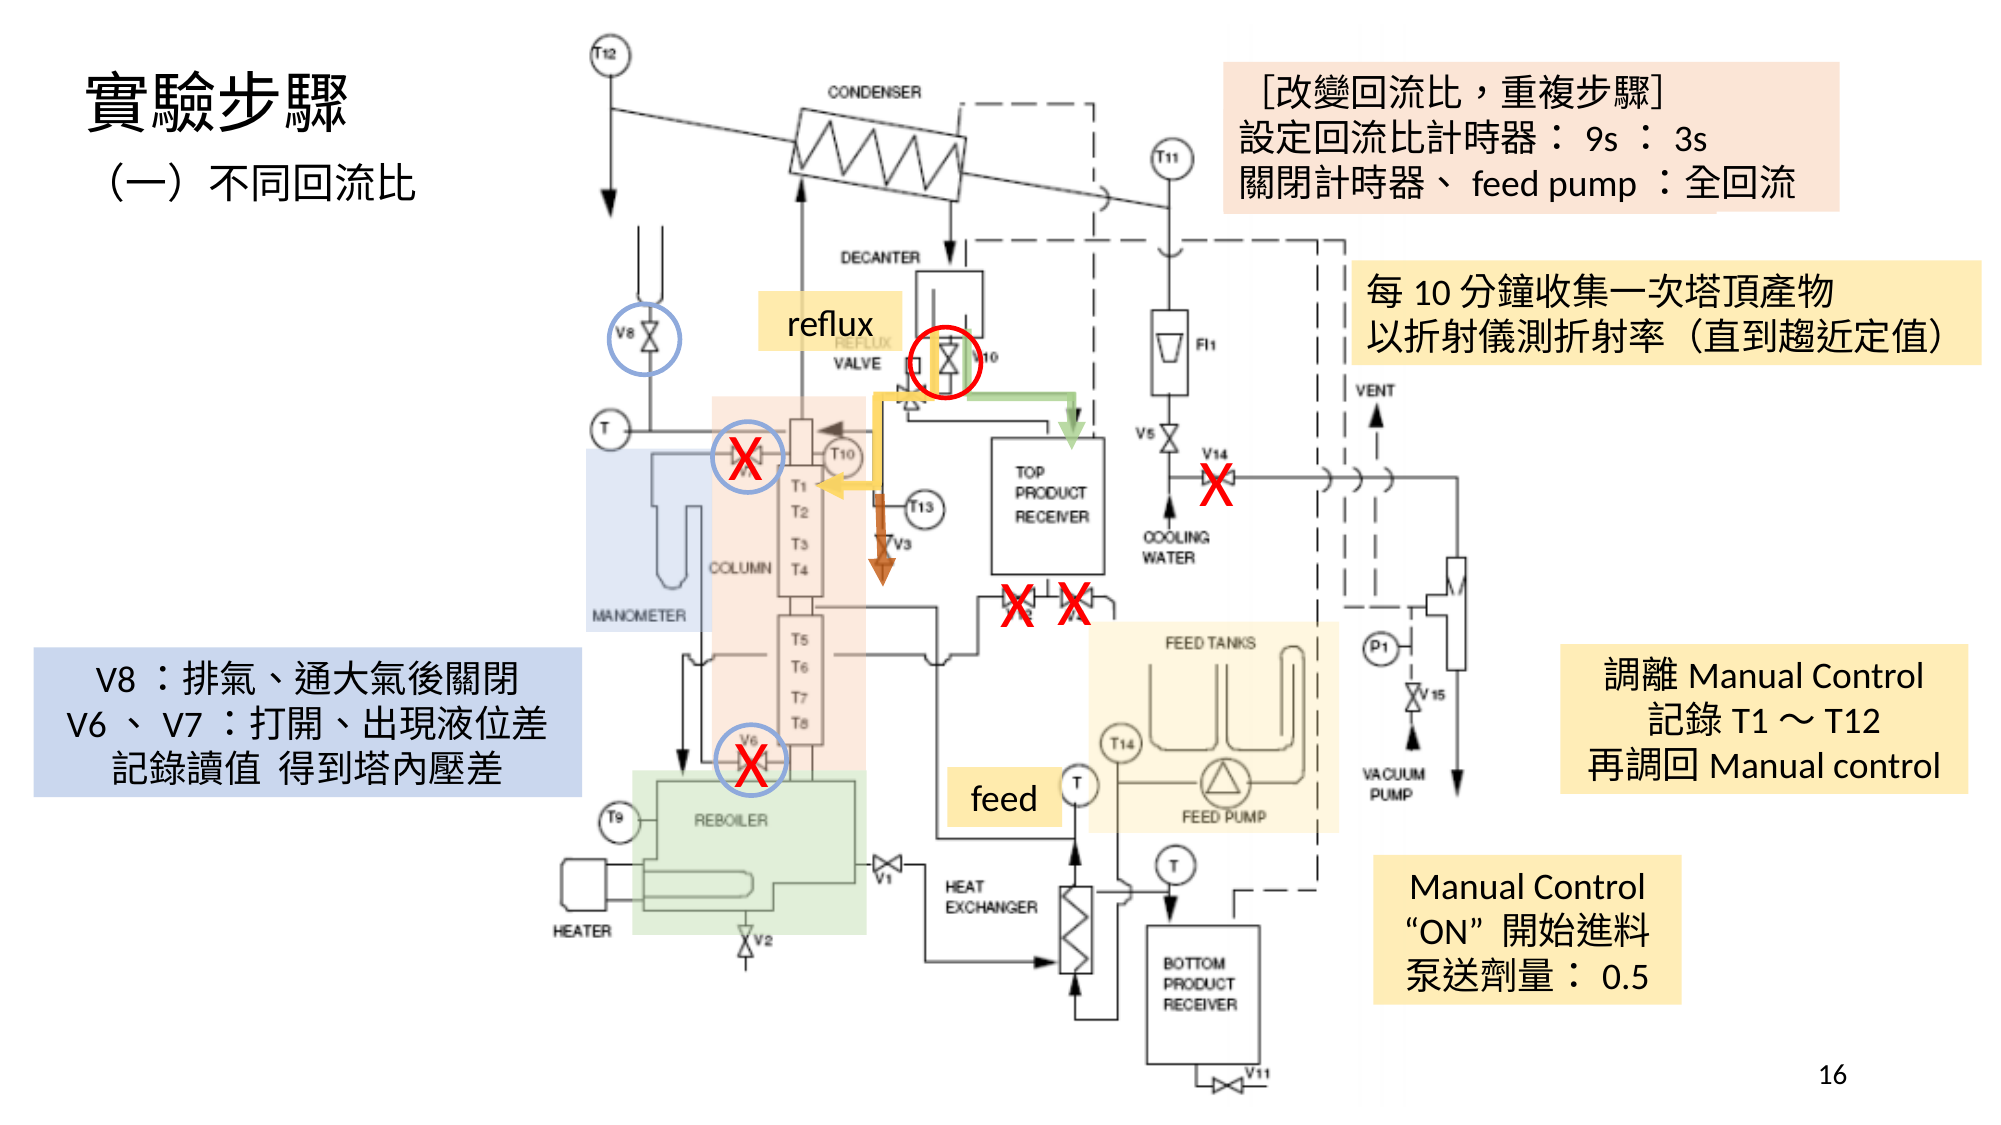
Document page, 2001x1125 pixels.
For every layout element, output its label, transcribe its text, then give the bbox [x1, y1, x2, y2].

slide_number 16 [1488, 1042, 1863, 1103]
text_box 調離Manual Control 記錄T1～T12 再調回Manual control [1560, 644, 1969, 794]
text_box 每10分鐘收集一次塔頂產物 以折射儀測折射率（直到趨近定值） [1488, 260, 1982, 366]
text_box 實驗步驟 [68, 53, 366, 149]
picture [514, 14, 1489, 1108]
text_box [879, 493, 883, 587]
text_box ［改變回流比，重複步驟］ 設定回流比計時器：9s：3s 關閉計時器、feed pump：全回流 [1488, 61, 1840, 212]
text_box （一）不同回流比 [68, 149, 433, 215]
text_box Manual Control “ON” 開始進料 泵送劑量：0.5 [1488, 854, 1682, 1005]
